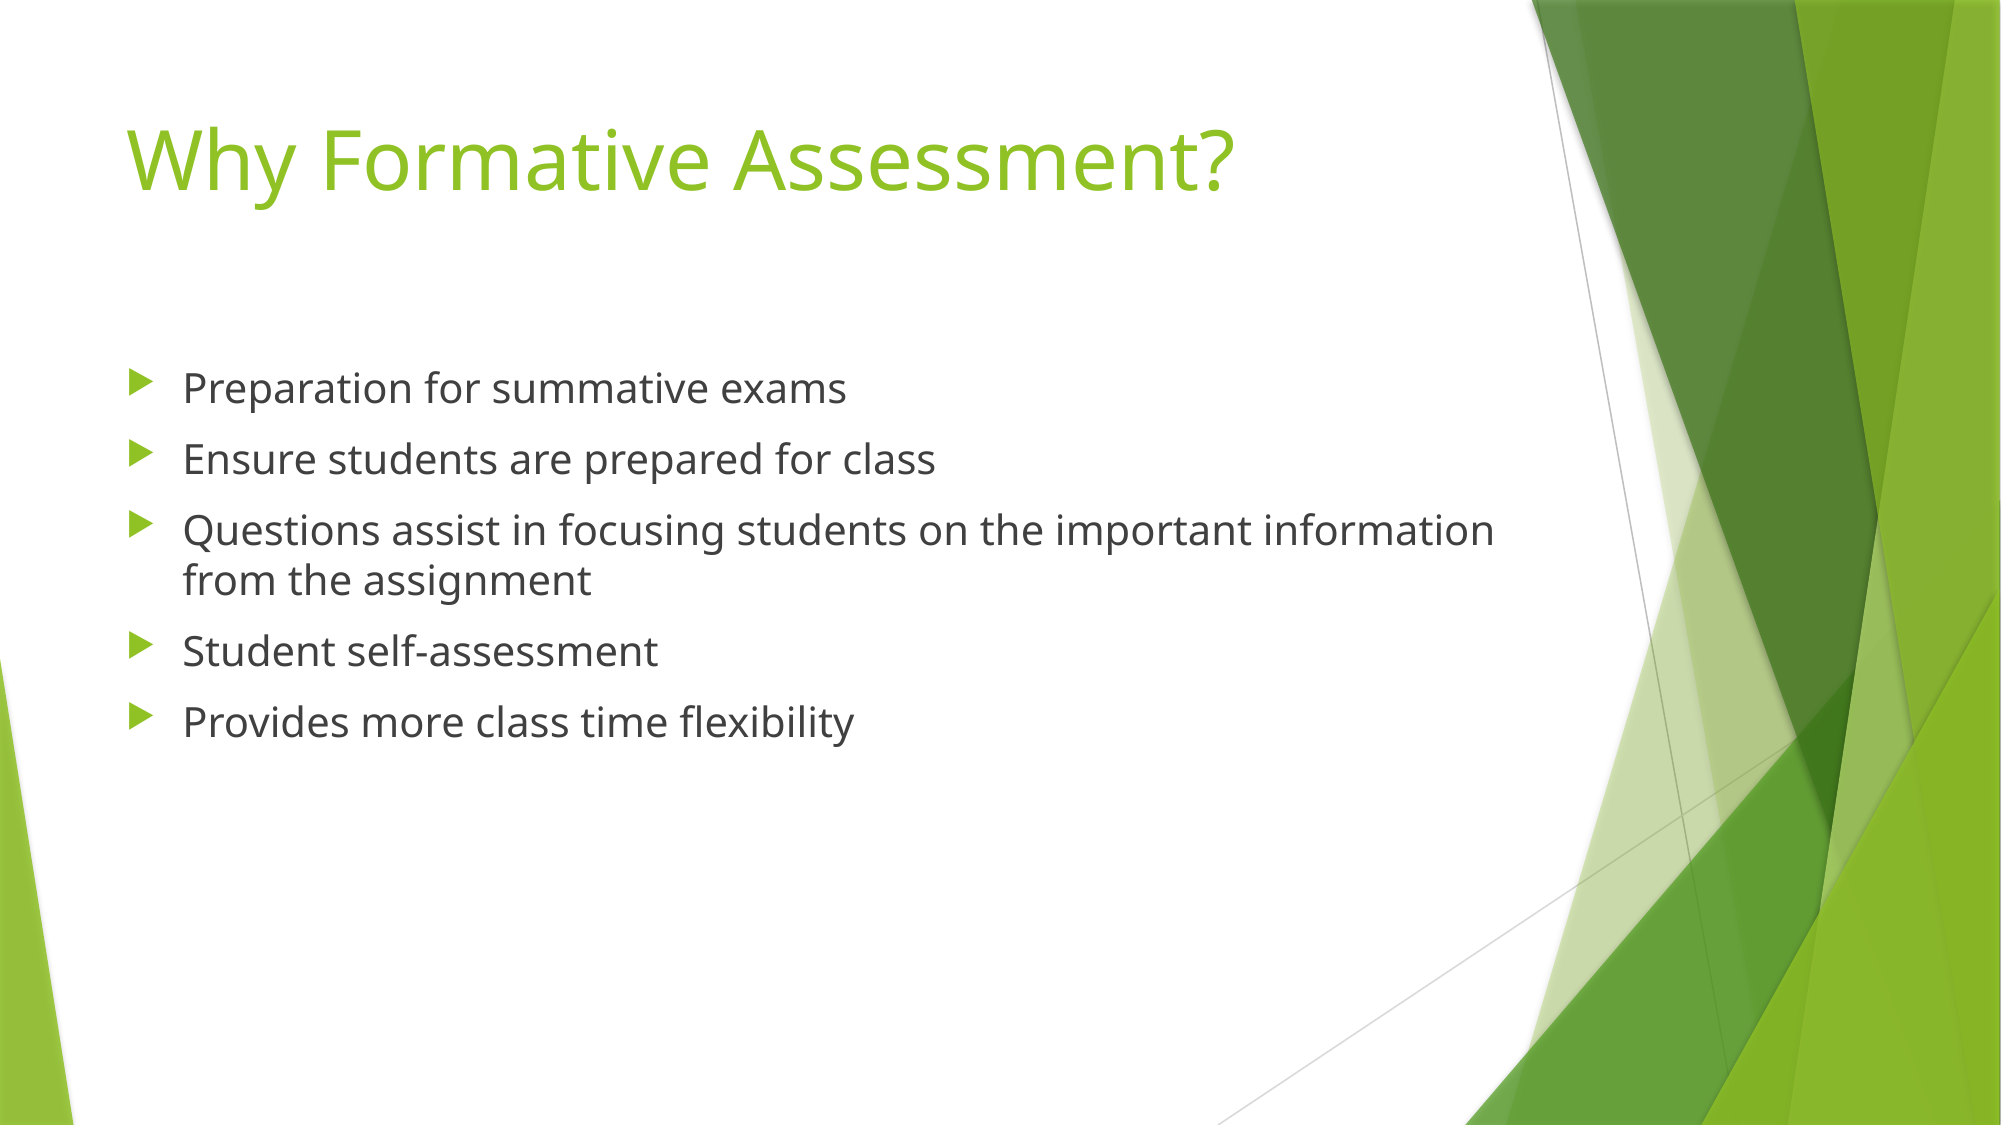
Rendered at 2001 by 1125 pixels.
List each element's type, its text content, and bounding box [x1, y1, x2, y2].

list Preparation for summative exams Ensure students are prepared for class Questions assist in focusing students on the important information from the assignment Student self-assessment Provides more class time flexibility [111, 354, 1522, 992]
title Why Formative Assessment? [111, 99, 1522, 317]
